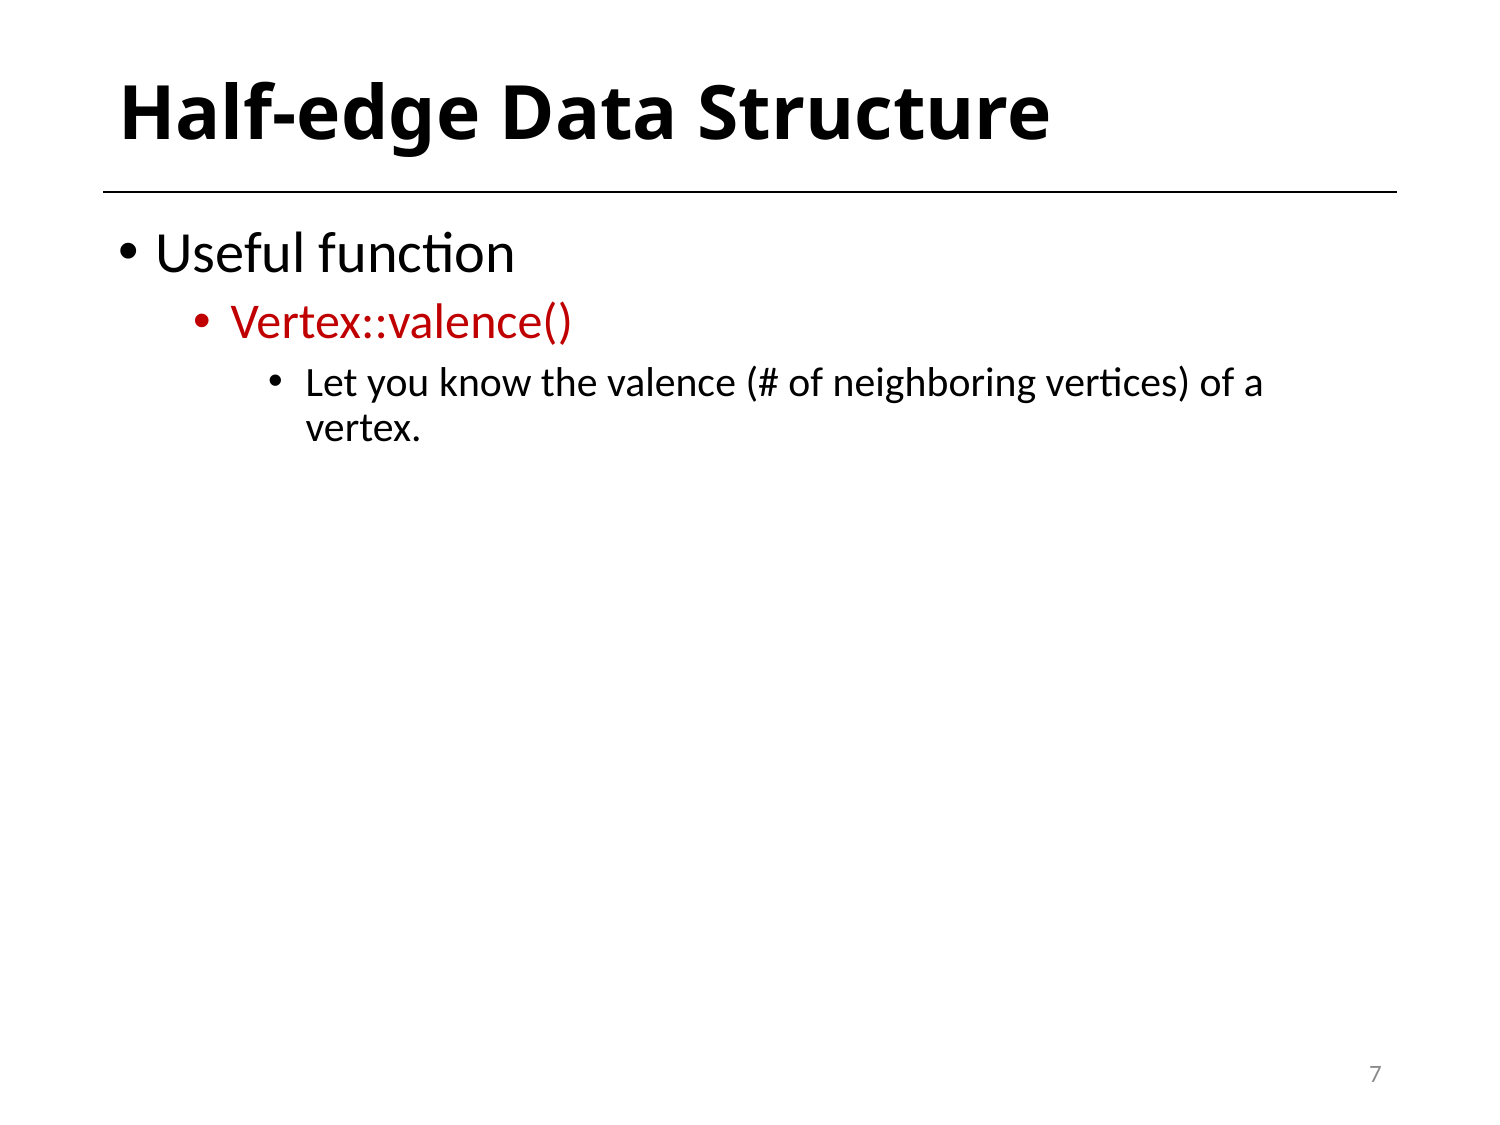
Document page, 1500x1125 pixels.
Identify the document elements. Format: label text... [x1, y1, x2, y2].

slide_number 7 [1059, 1042, 1397, 1103]
title Half-edge Data Structure [103, 59, 1397, 170]
list Useful function Vertex::valence() Let you know the valence (# of neighboring vertices) of a vertex. [103, 215, 1397, 1014]
